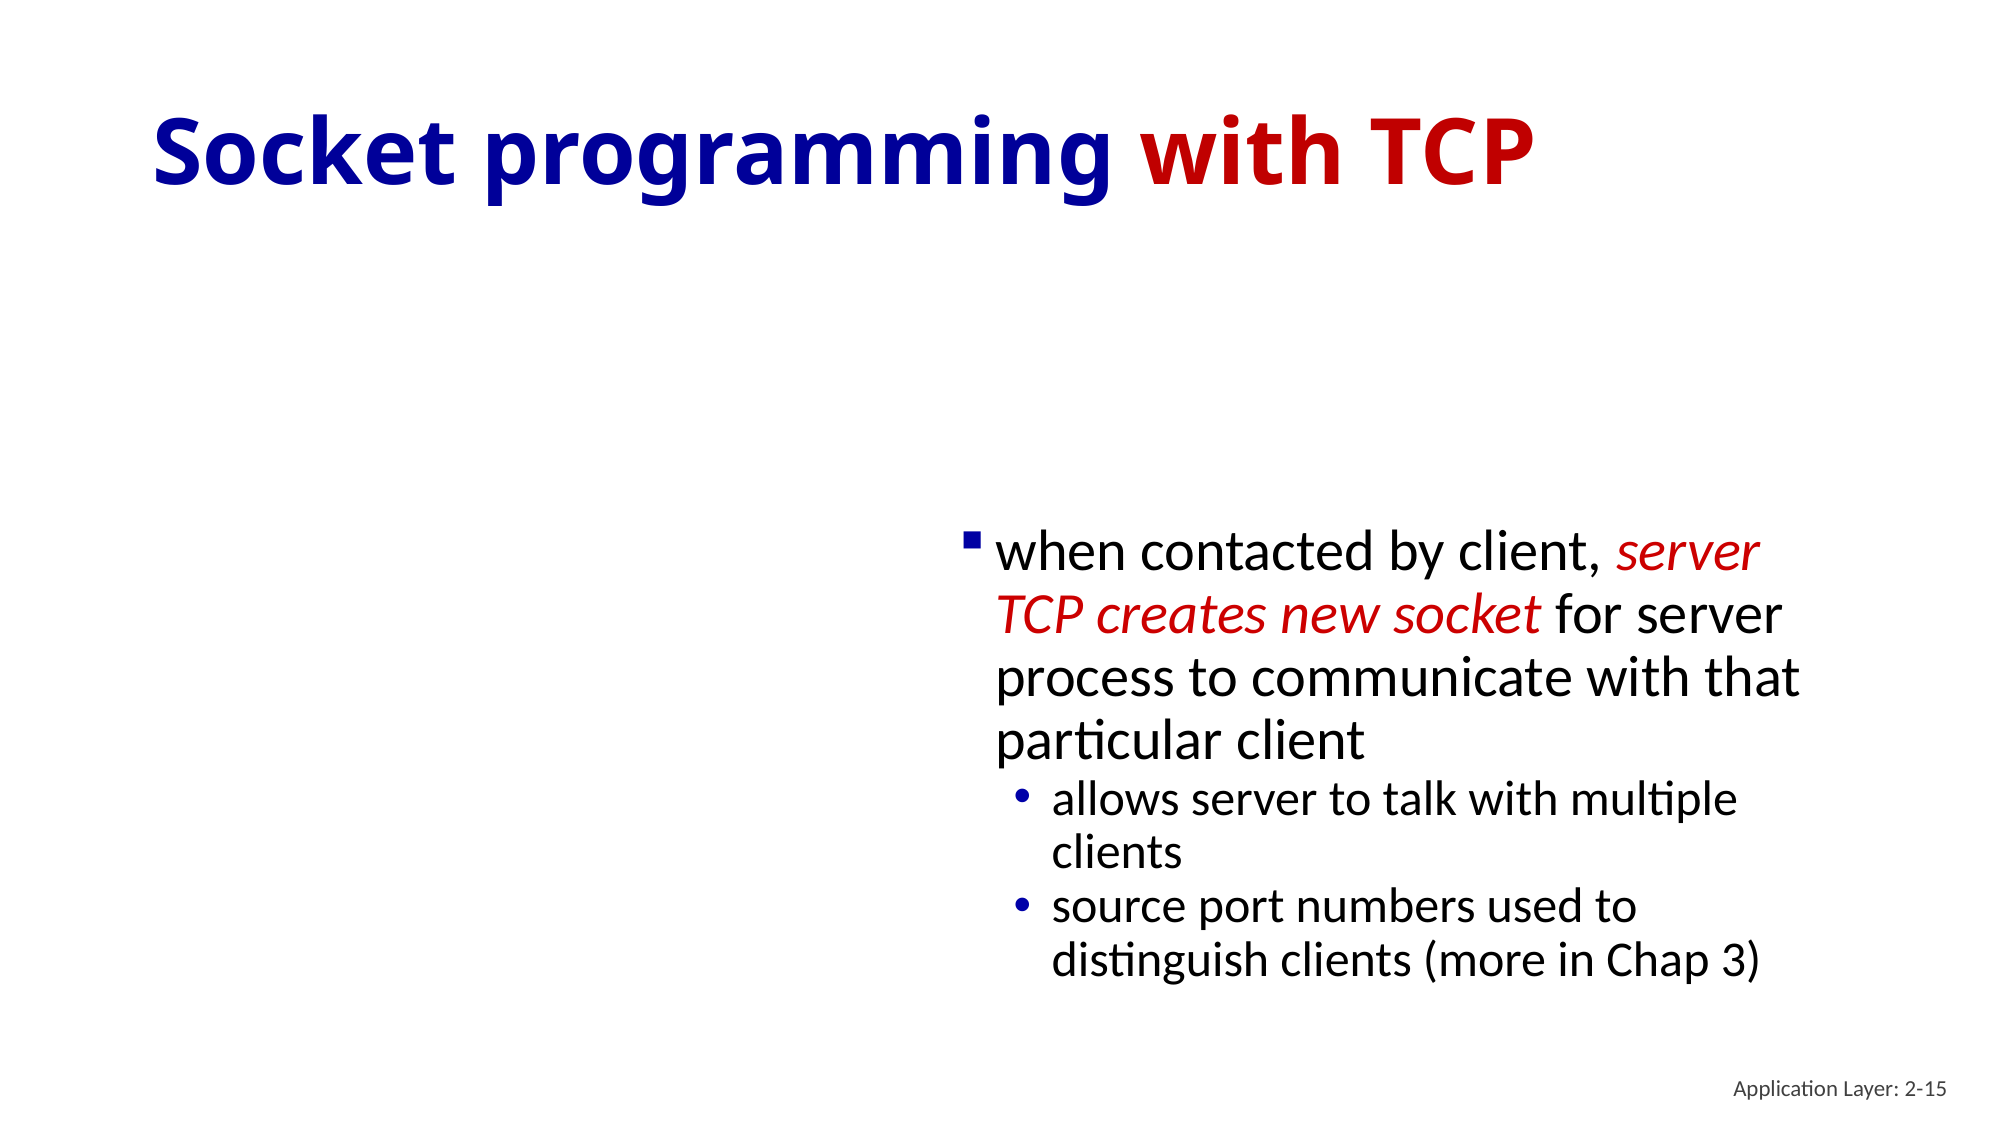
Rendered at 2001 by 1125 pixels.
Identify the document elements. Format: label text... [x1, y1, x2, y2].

slide_number Application Layer: 2-15 [1512, 1056, 1963, 1117]
title Socket programming with TCP [137, 74, 1863, 221]
text_box when contacted by client, server TCP creates new socket for server process to communicate with that particular client allows server to talk with multiple clients source port numbers used to distinguish clients (more in Chap 3) [922, 512, 1862, 1005]
